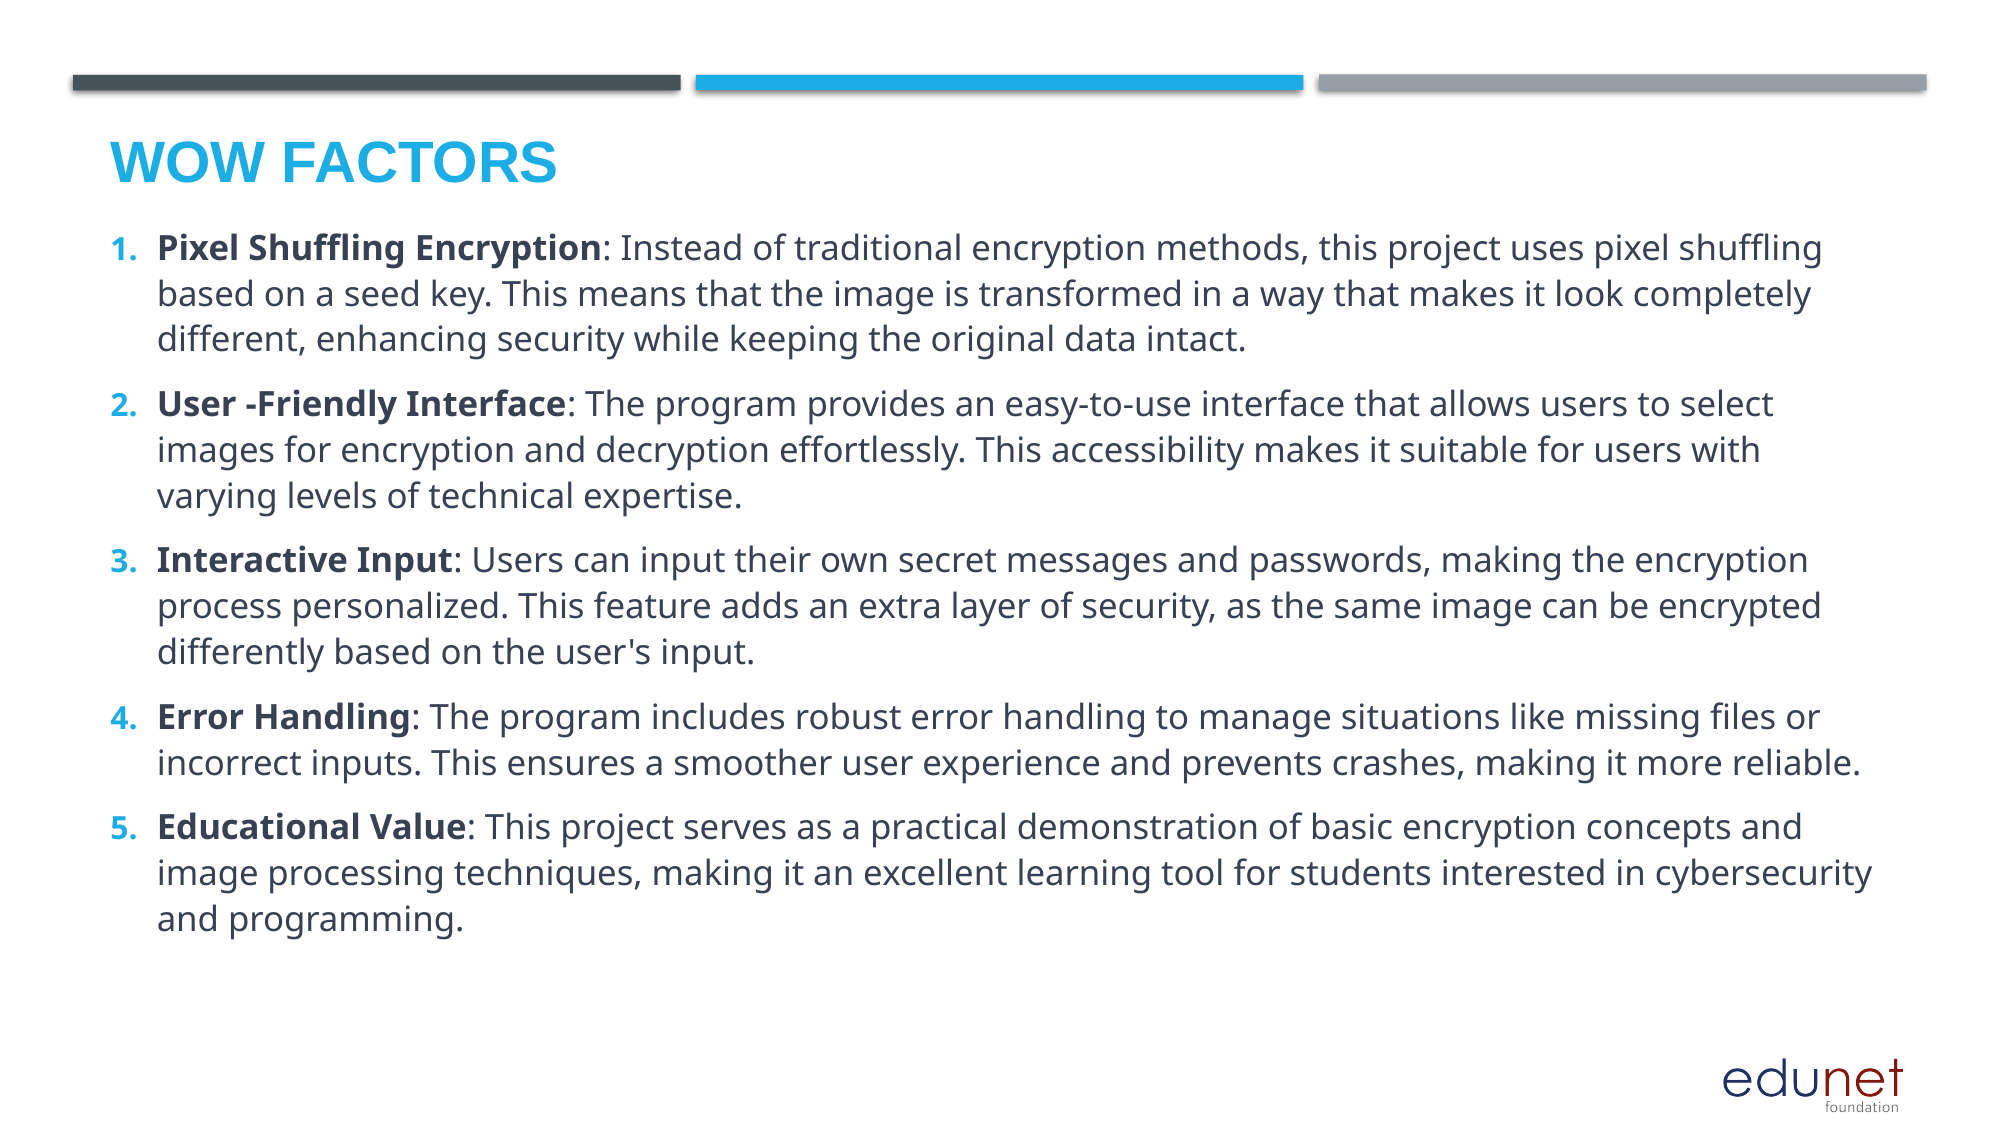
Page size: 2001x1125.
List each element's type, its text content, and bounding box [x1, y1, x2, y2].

title Wow factors [95, 115, 1905, 203]
picture [1719, 1056, 1905, 1116]
list Pixel Shuffling Encryption: Instead of traditional encryption methods, this project uses pixel shuffling based on a seed key. This means that the image is transformed in a way that makes it look completely different, enhancing security while keeping the original data intact. User -Friendly Interface: The program provides an easy-to-use interface that allows users to select images for encryption and decryption effortlessly. This accessibility makes it suitable for users with varying levels of technical expertise. Interactive Input: Users can input their own secret messages and passwords, making the encryption process personalized. This feature adds an extra layer of security, as the same image can be encrypted differently based on the user's input. Error Handling: The program includes robust error handling to manage situations like missing files or incorrect inputs. This ensures a smoother user experience and prevents crashes, making it more reliable. Educational Value: This project serves as a practical demonstration of basic encryption concepts and image processing techniques, making it an excellent learning tool for students interested in cybersecurity and programming. [95, 213, 1905, 981]
